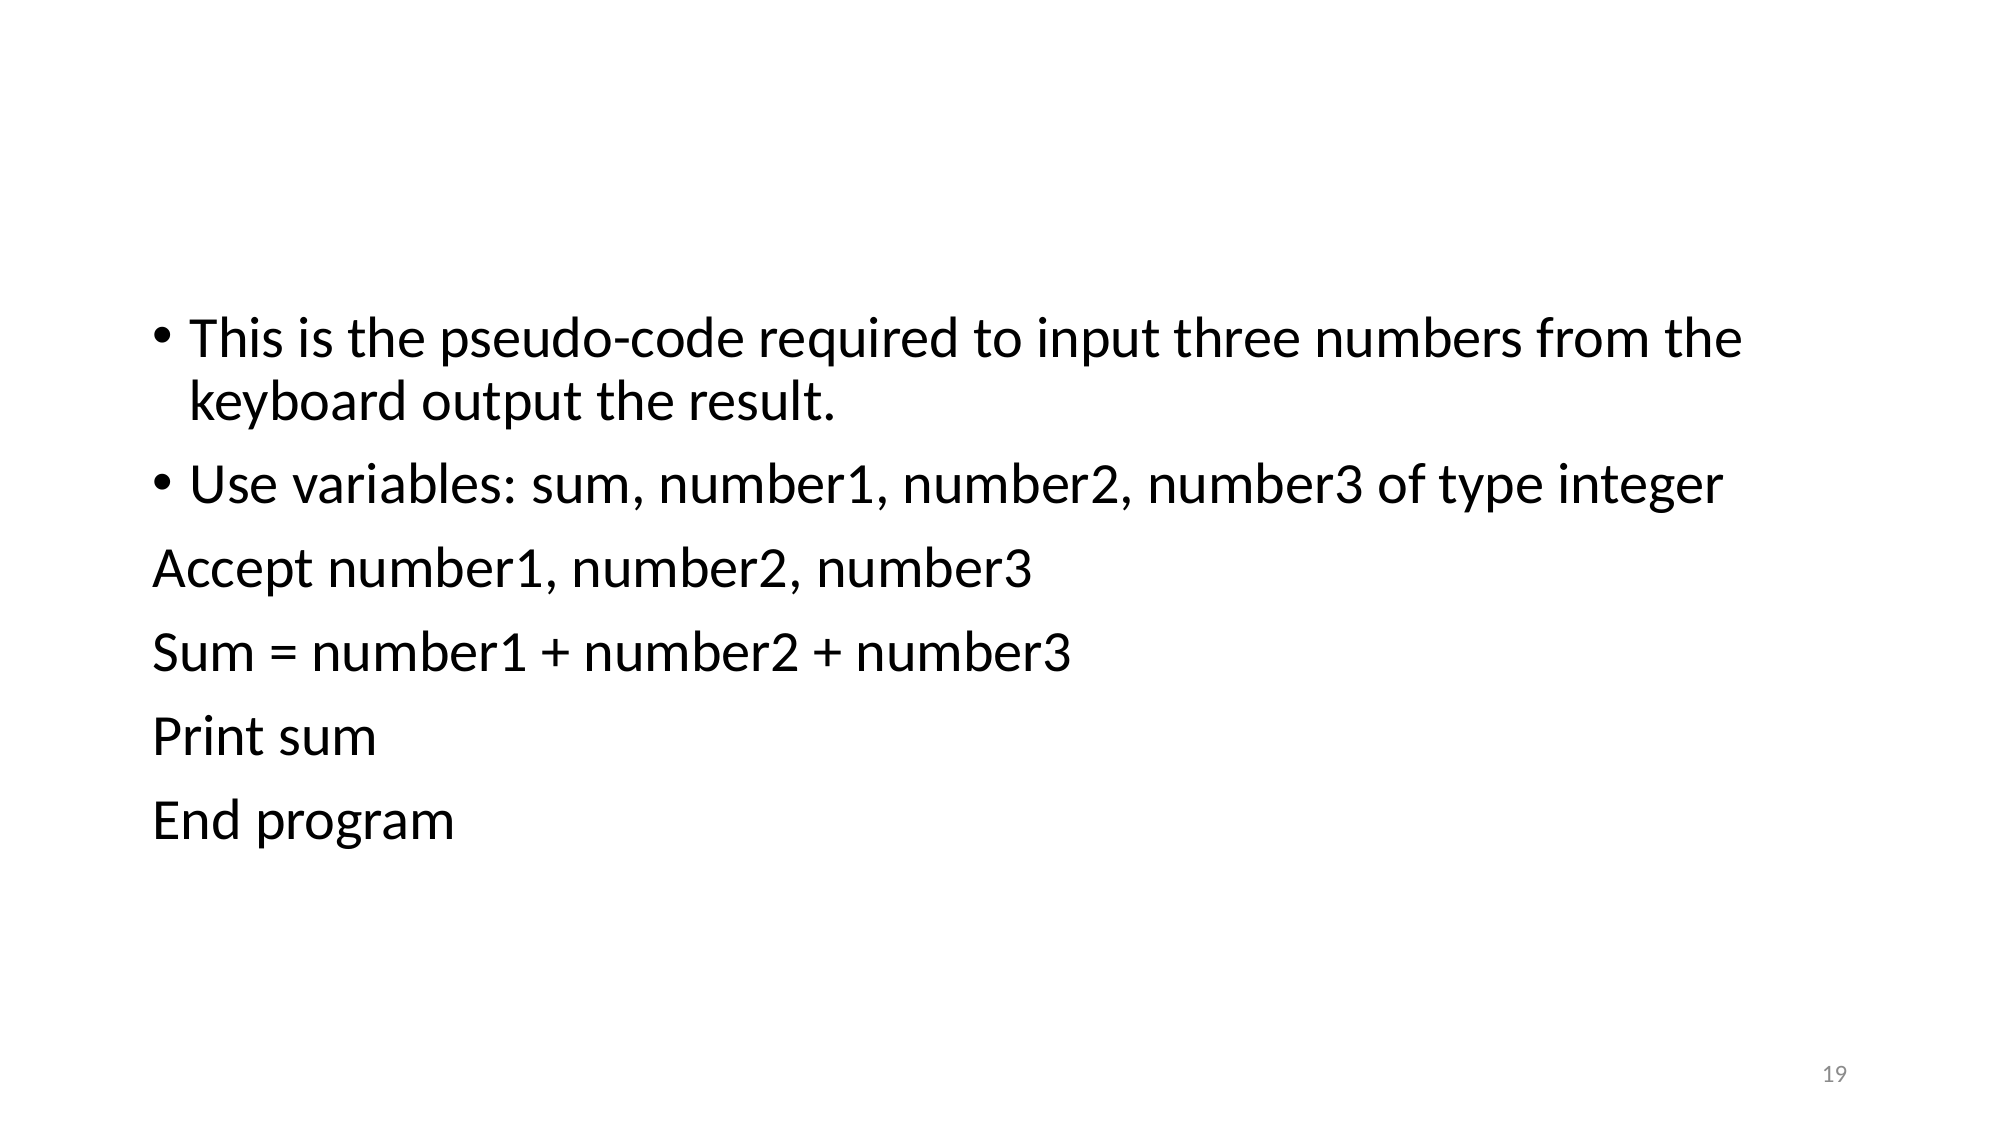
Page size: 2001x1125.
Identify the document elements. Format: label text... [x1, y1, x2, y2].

slide_number 19 [1412, 1042, 1863, 1103]
list This is the pseudo-code required to input three numbers from the keyboard output the result. Use variables: sum, number1, number2, number3 of type integer Accept number1, number2, number3 Sum = number1 + number2 + number3 Print sum End program [137, 299, 1863, 1014]
